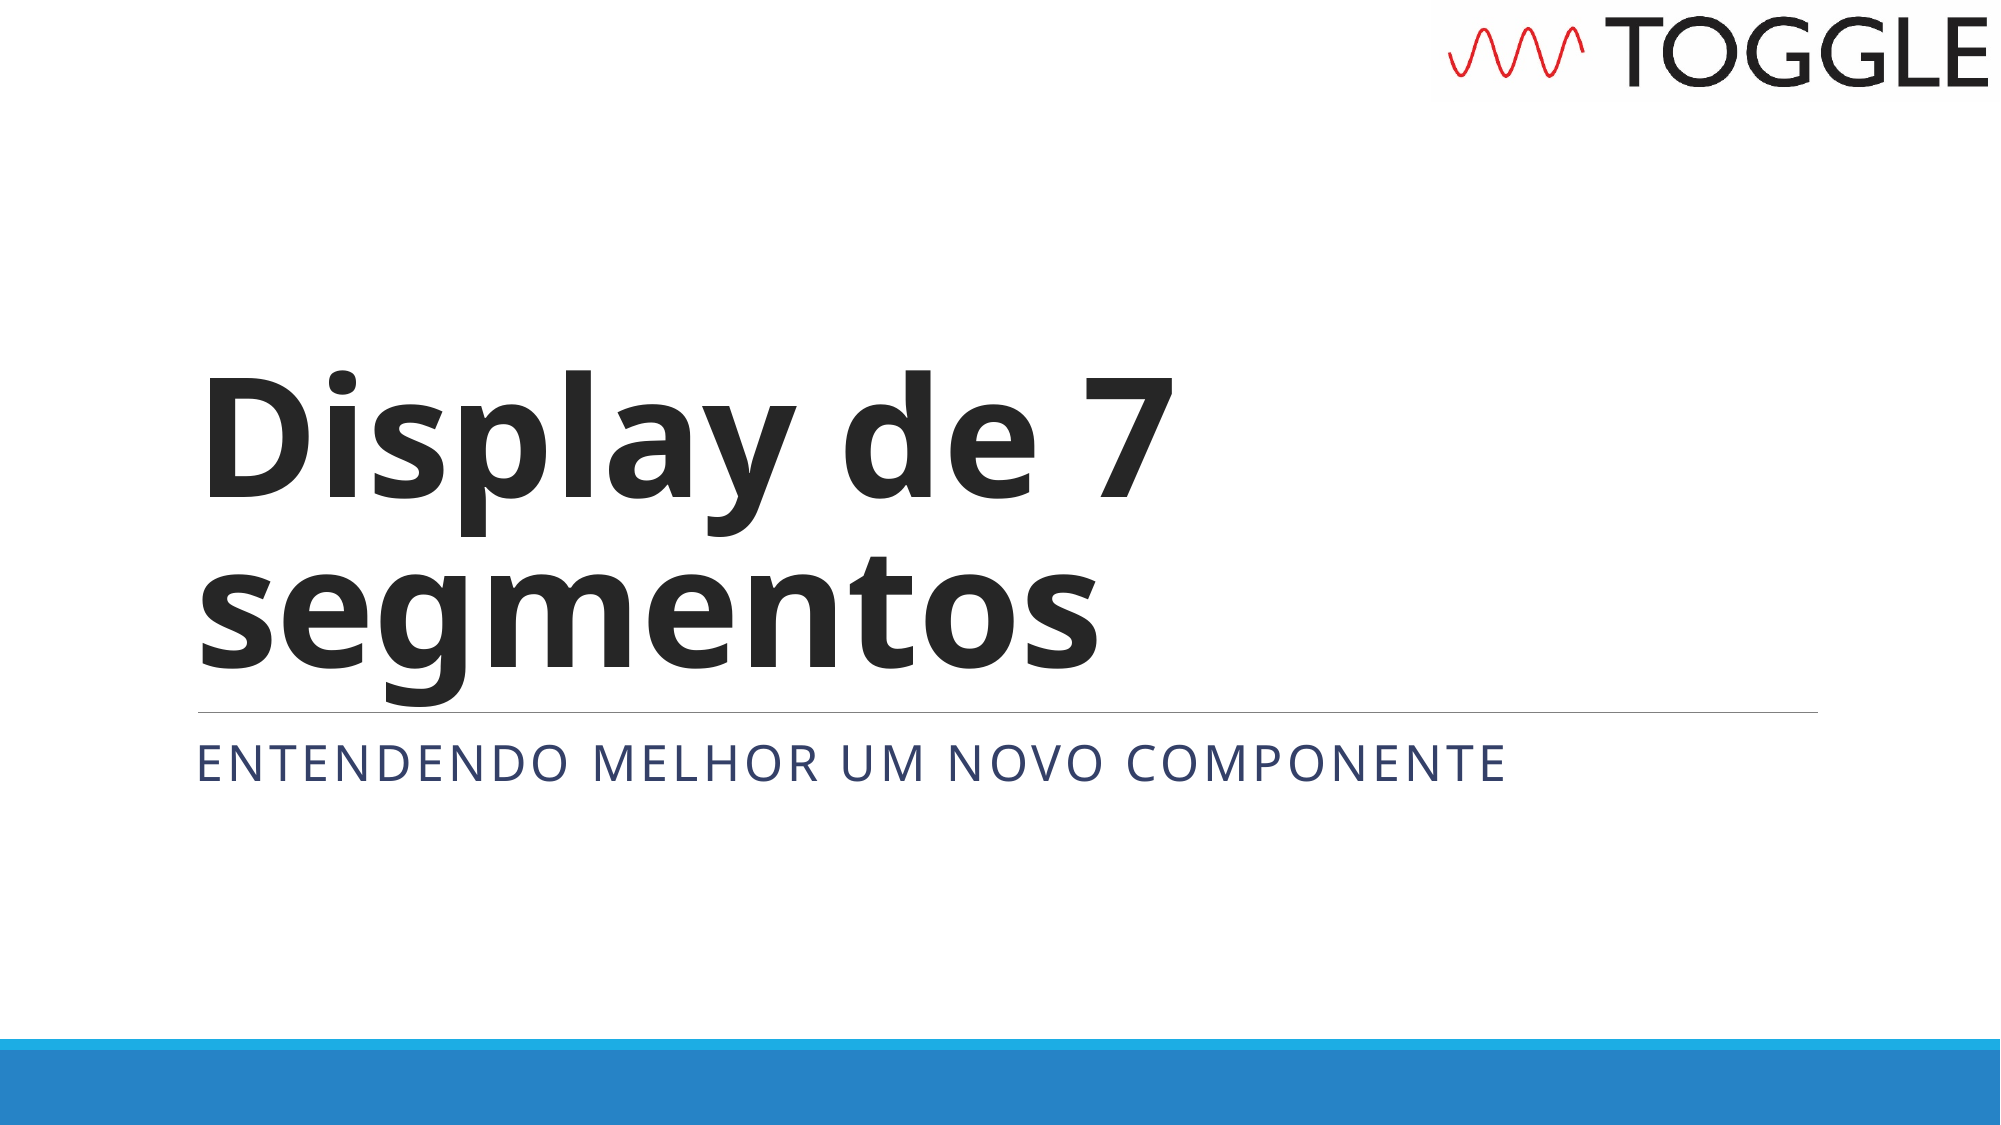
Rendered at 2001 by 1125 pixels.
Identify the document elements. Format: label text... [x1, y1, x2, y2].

title Display de 7 segmentos [180, 124, 1830, 710]
subtitle Entendendo melhor Um novo componente [180, 730, 1831, 919]
picture [1431, 0, 2000, 102]
